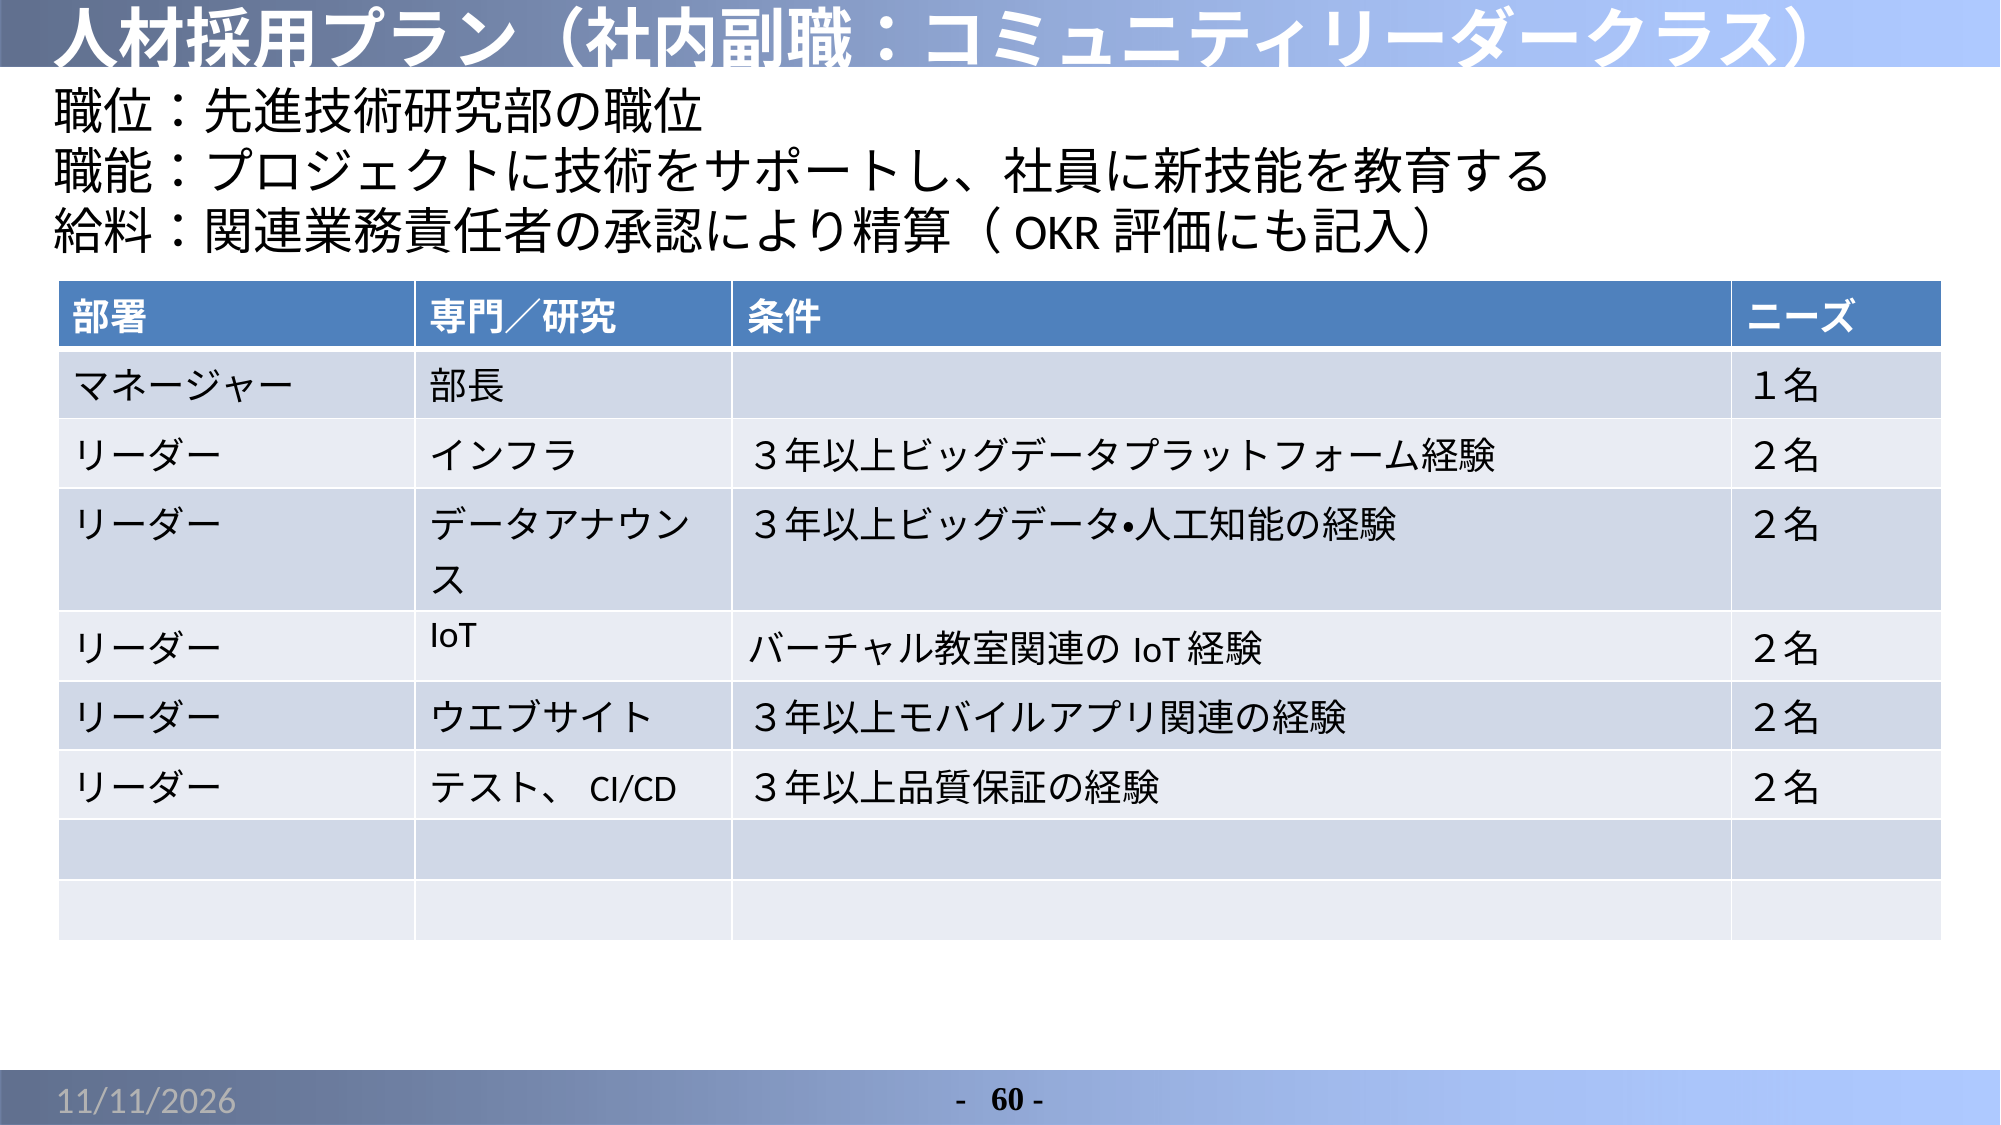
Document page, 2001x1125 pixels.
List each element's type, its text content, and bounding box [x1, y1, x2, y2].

table_cell リーダー [59, 489, 414, 610]
table_cell ２名 [1732, 489, 1941, 610]
table_cell リーダー [59, 682, 414, 749]
table_cell ウエブサイト [416, 682, 731, 749]
table_cell ２名 [1732, 751, 1941, 818]
table_cell ３年以上ビッグデータプラットフォーム経験 [733, 419, 1731, 487]
table_cell [733, 881, 1731, 940]
table_cell [59, 820, 414, 879]
table_cell [733, 352, 1731, 418]
table_cell IoT [416, 612, 731, 680]
table_cell ３年以上ビッグデータ・人工知能の経験 [733, 489, 1731, 610]
list 職位：先進技術研究部の職位 職能：プロジェクトに技術をサポートし、社員に新技能を教育する 給料：関連業務責任者の承認により精算（OKR評価にも記入） [53, 79, 1947, 261]
table_cell [1732, 881, 1941, 940]
slide_number - 60 - [934, 1078, 1063, 1117]
table_cell １名 [1732, 352, 1941, 418]
table_cell リーダー [59, 751, 414, 818]
table_header ニーズ [1732, 281, 1941, 346]
table_cell ２名 [1732, 682, 1941, 749]
table_cell ２名 [1732, 612, 1941, 680]
table_cell テスト、CI/CD [416, 751, 731, 818]
table_cell [416, 881, 731, 940]
table_cell 部長 [416, 352, 731, 418]
title 人材採用プラン（社内副職：コミュニティリーダークラス） [52, 0, 1946, 78]
table_header 部署 [59, 281, 414, 346]
table_cell データアナウンス [416, 489, 731, 610]
table_cell ３年以上モバイルアプリ関連の経験 [733, 682, 1731, 749]
table_cell リーダー [59, 612, 414, 680]
table_header 条件 [733, 281, 1731, 346]
table_cell [59, 881, 414, 940]
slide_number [55, 1076, 516, 1122]
table_header 専門／研究 [416, 281, 731, 346]
table_cell マネージャー [59, 352, 414, 418]
table_cell ２名 [1732, 419, 1941, 487]
table_cell [733, 820, 1731, 879]
table_cell リーダー [59, 419, 414, 487]
table_cell バーチャル教室関連のIoT経験 [733, 612, 1731, 680]
table_cell インフラ [416, 419, 731, 487]
table_cell [416, 820, 731, 879]
table_cell ３年以上品質保証の経験 [733, 751, 1731, 818]
table_cell [1732, 820, 1941, 879]
